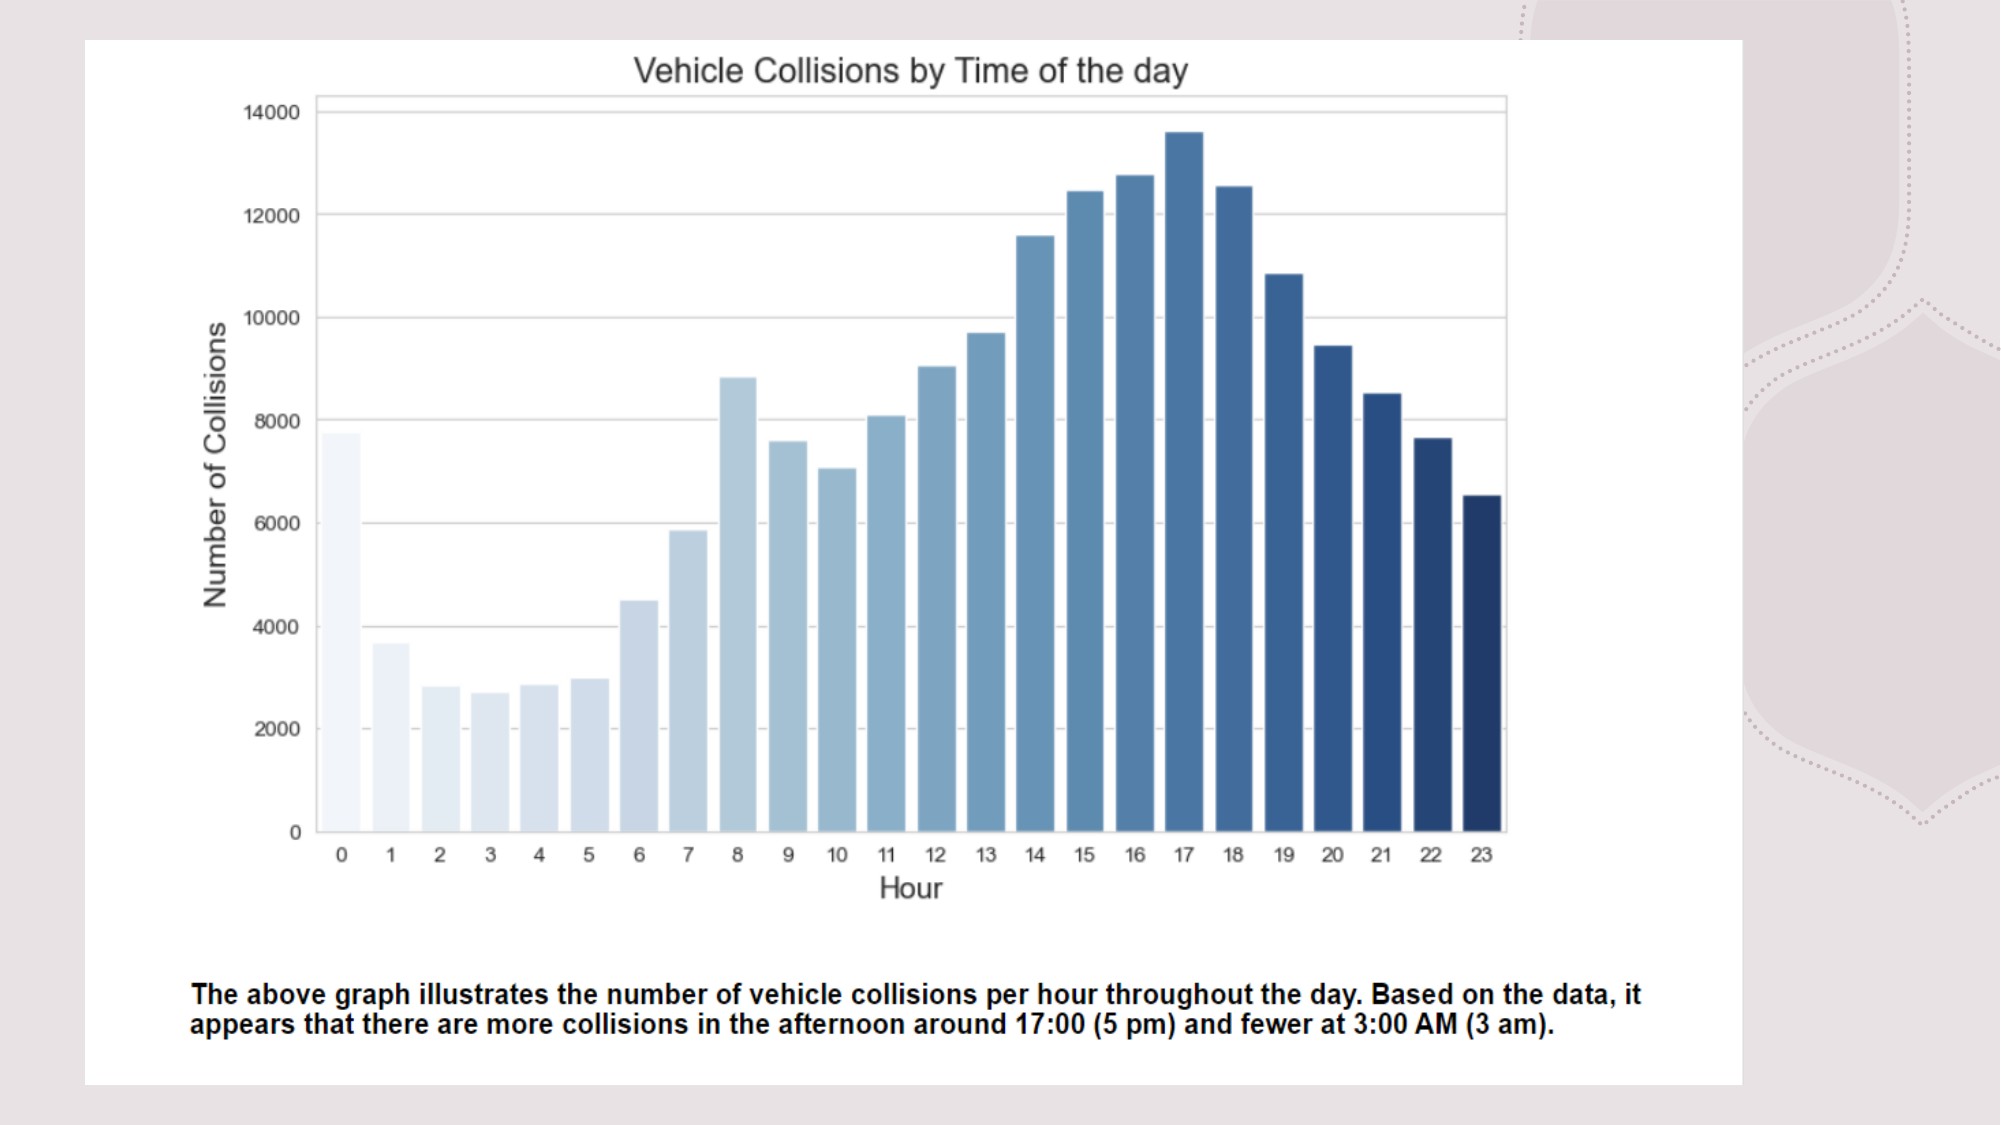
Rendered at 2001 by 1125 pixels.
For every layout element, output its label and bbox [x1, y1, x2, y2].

picture [85, 40, 1744, 1085]
